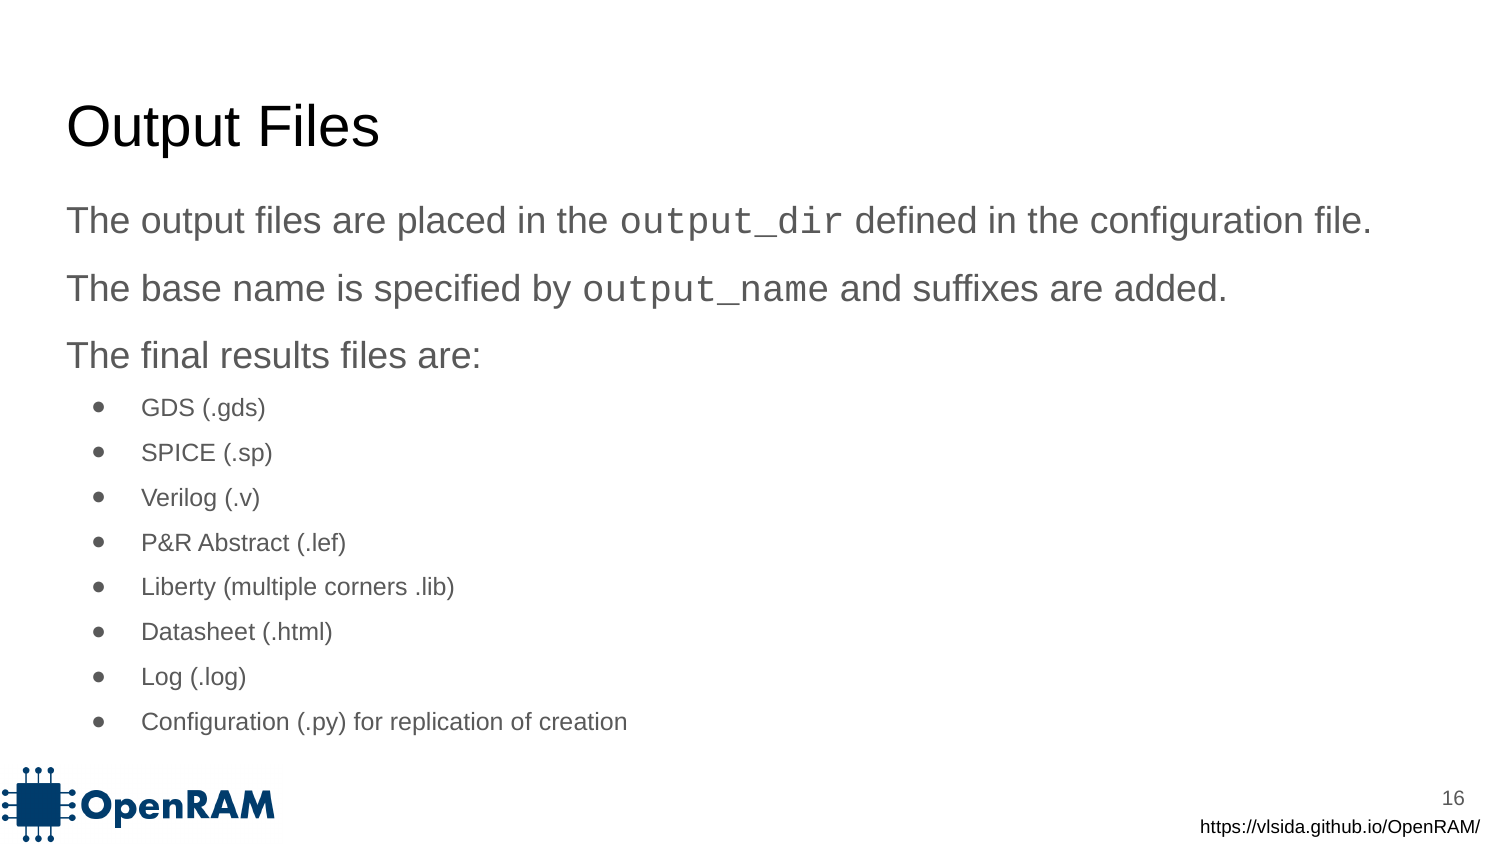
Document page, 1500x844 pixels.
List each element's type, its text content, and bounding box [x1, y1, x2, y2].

title Output Files [51, 72, 1449, 167]
slide_number ‹#› [1389, 764, 1480, 830]
picture [0, 764, 283, 844]
list The output files are placed in the output_dir defined in the configuration file. The base name is specified by output_name and suffixes are added. The final results files are: GDS (.gds) SPICE (.sp) Verilog (.v) P&R Abstract (.lef) Liberty (multiple corners .lib) Datasheet (.html) Log (.log) Configuration (.py) for replication of creation [51, 173, 1449, 735]
